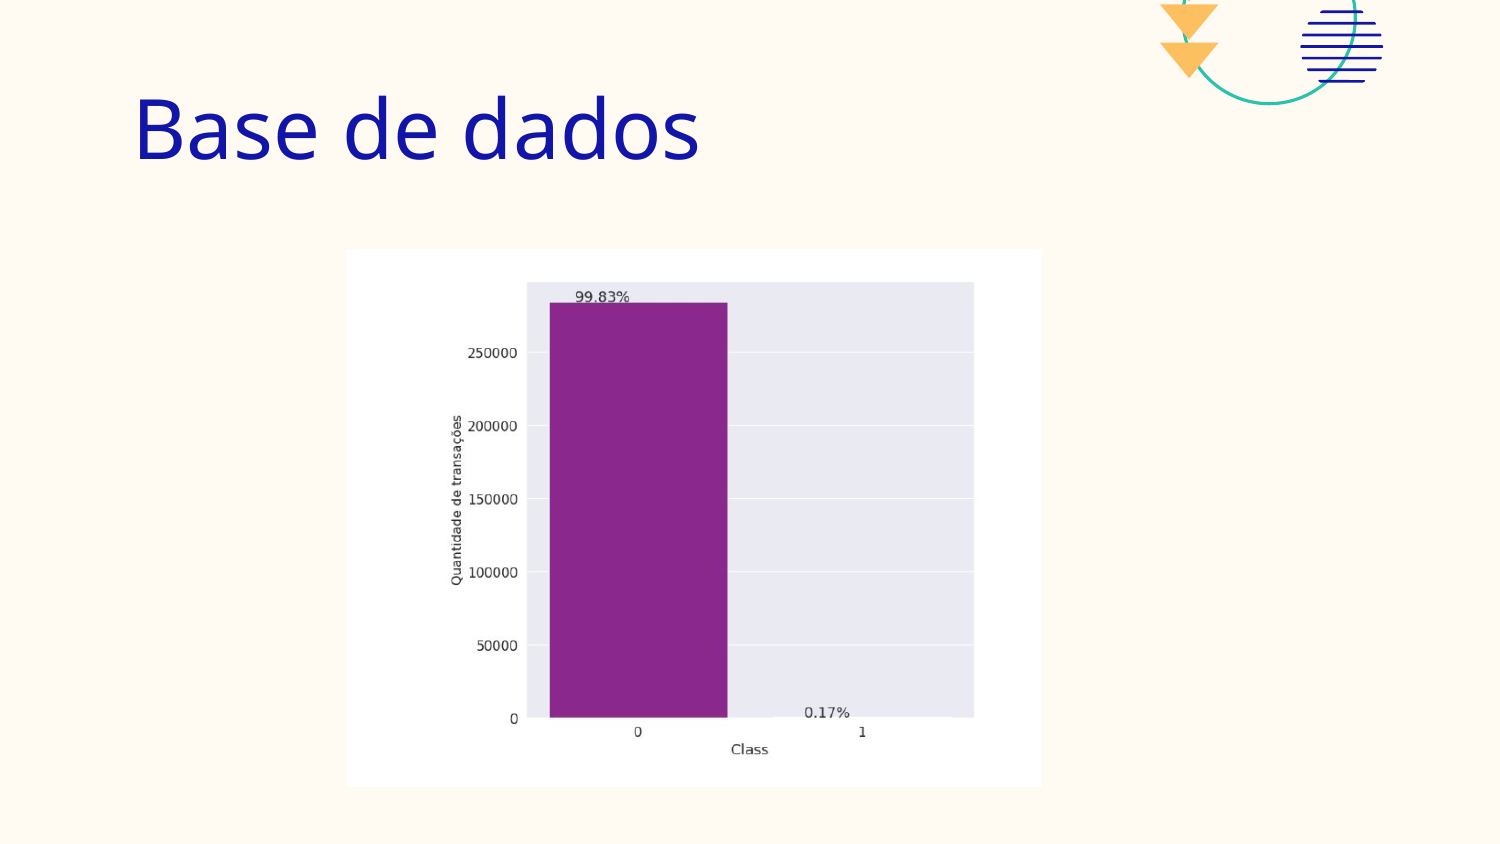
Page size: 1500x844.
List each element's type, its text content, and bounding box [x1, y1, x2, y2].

title Base de dados [117, 87, 957, 166]
picture [346, 249, 1042, 787]
